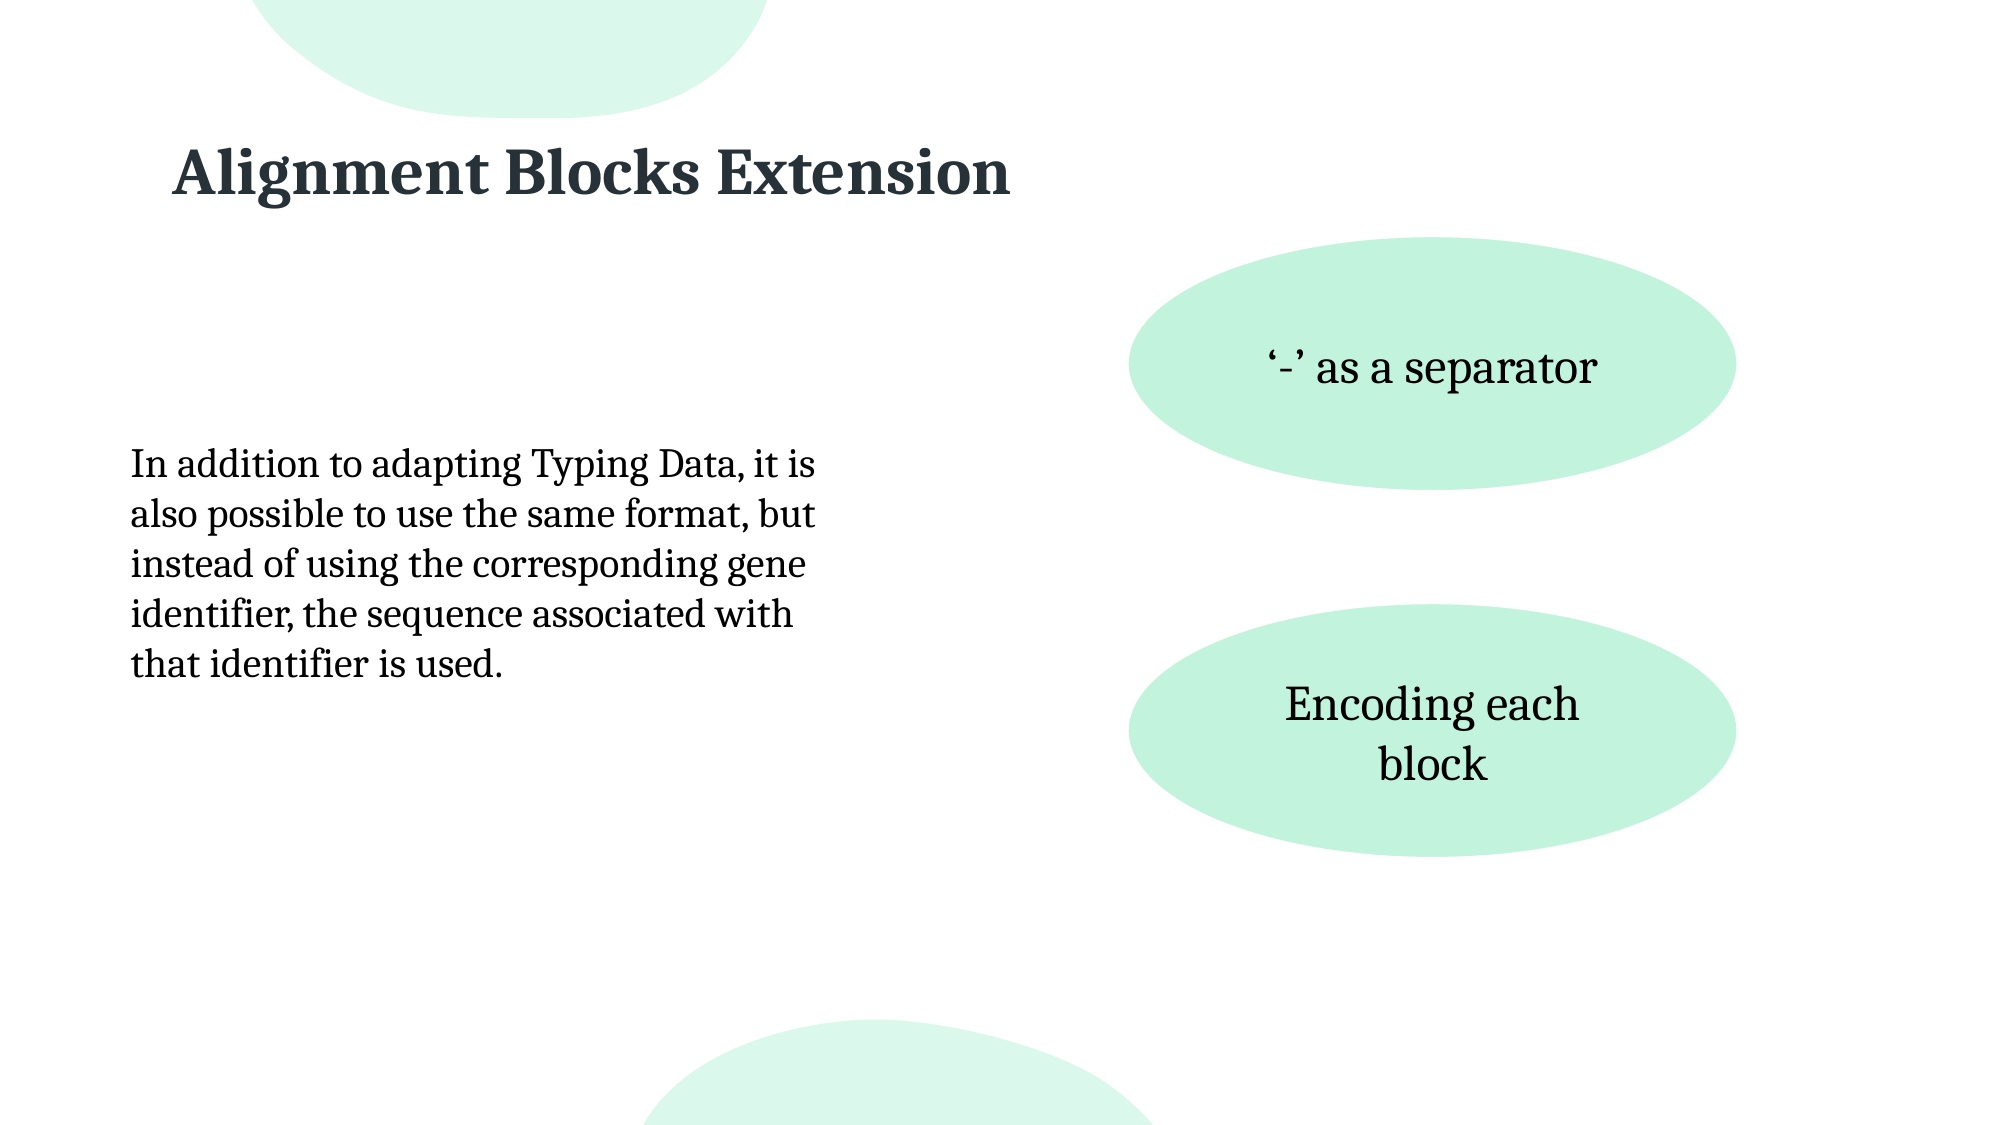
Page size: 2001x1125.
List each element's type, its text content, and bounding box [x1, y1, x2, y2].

text_box Encoding each block [1124, 600, 1741, 862]
text_box ‘-’ as a separator [1124, 233, 1741, 495]
text_box In addition to adapting Typing Data, it is also possible to use the same format, but instead of using the corresponding gene identifier, the sequence associated with that identifier is used. [115, 428, 847, 694]
title Alignment Blocks Extension [157, 97, 1076, 223]
